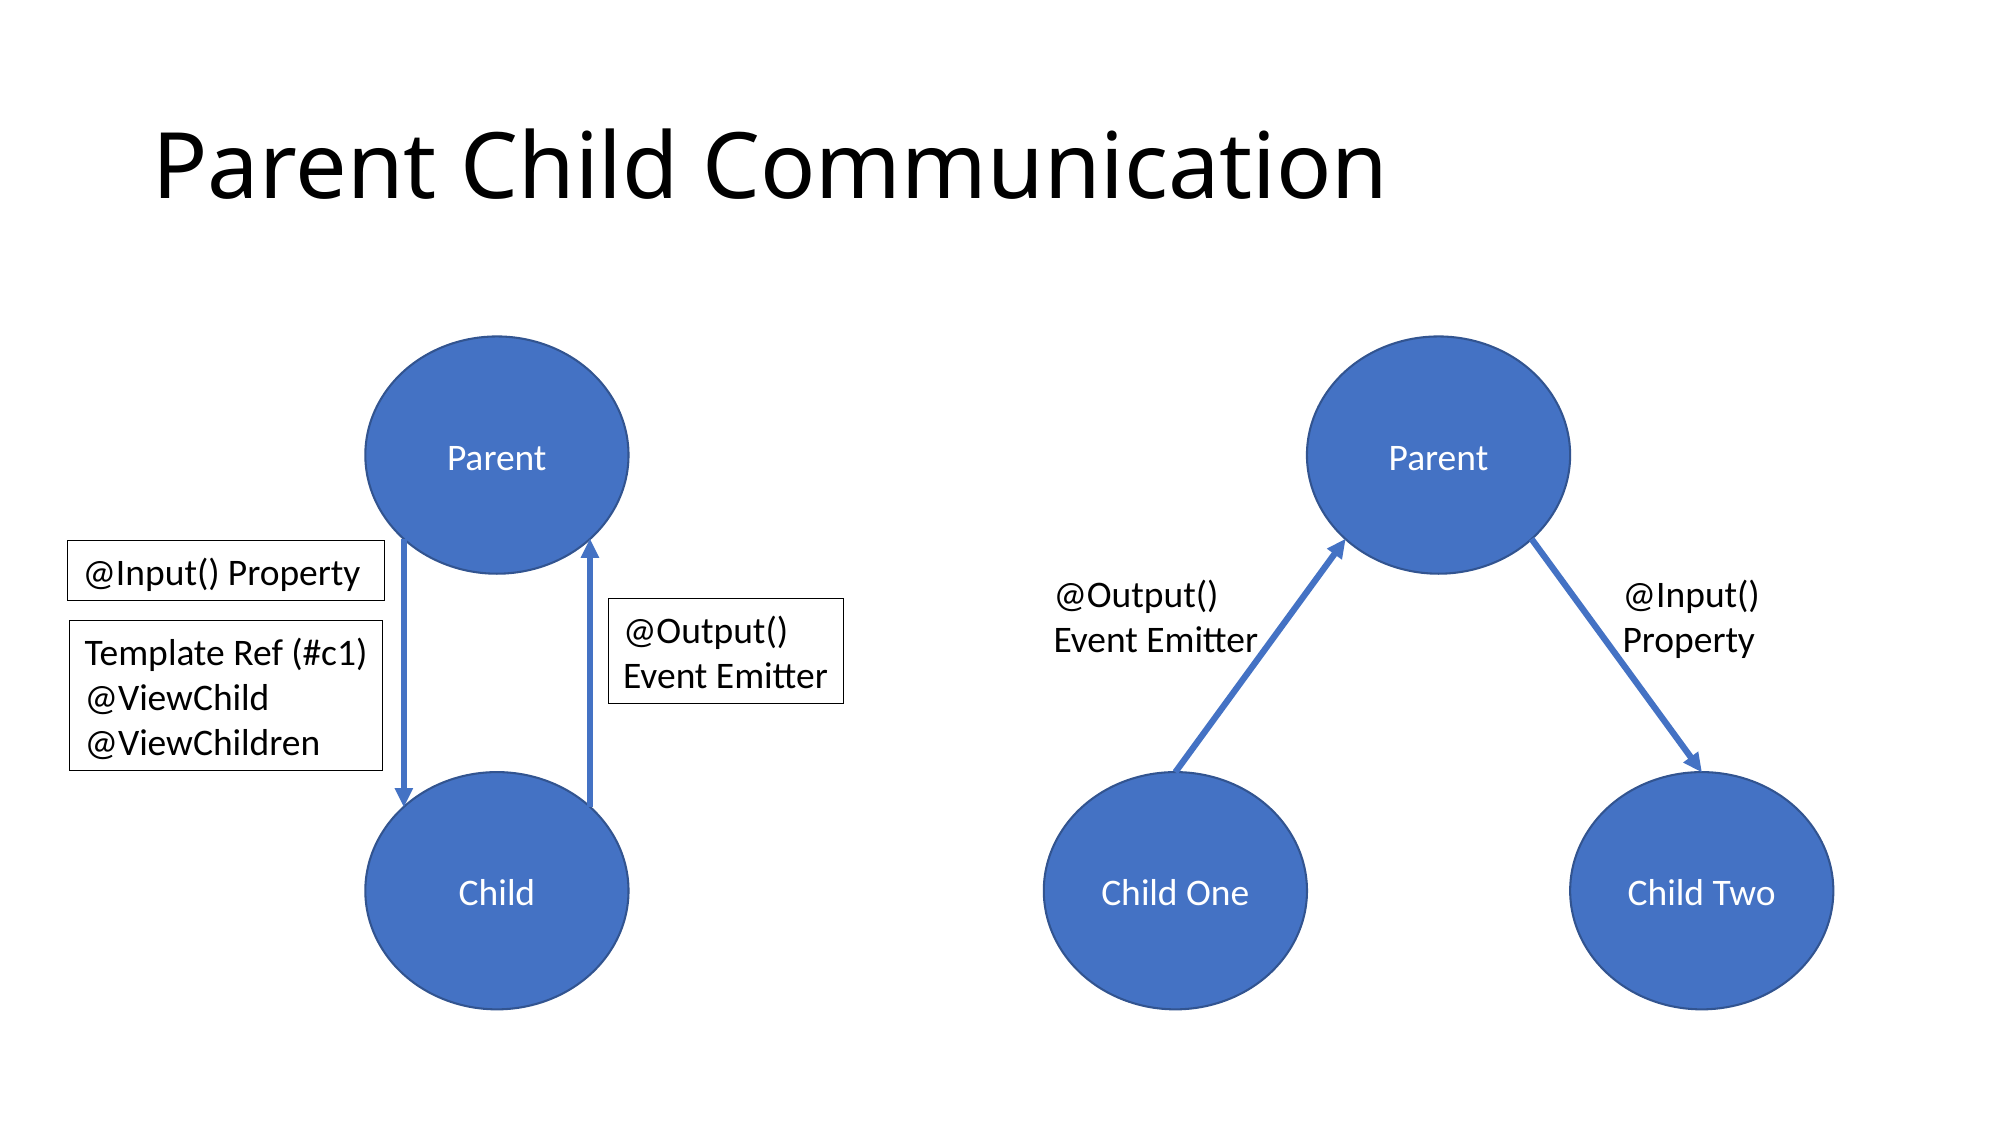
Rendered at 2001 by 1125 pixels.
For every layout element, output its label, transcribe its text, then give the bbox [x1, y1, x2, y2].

text_box Parent [1305, 335, 1572, 575]
text_box Child [364, 771, 630, 1011]
text_box @Input() Property [67, 540, 385, 601]
text_box Parent [364, 335, 630, 575]
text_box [1531, 538, 1702, 773]
text_box Child Two [1569, 771, 1835, 1011]
text_box @Input() Property [1702, 562, 1775, 668]
title Parent Child Communication [137, 59, 1863, 278]
text_box @Output() Event Emitter [1038, 562, 1175, 668]
text_box Template Ref (#c1) @ViewChild @ViewChildren [69, 620, 383, 771]
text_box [1175, 538, 1346, 773]
text_box @Output() Event Emitter [608, 598, 844, 704]
text_box Child One [1042, 771, 1309, 1011]
